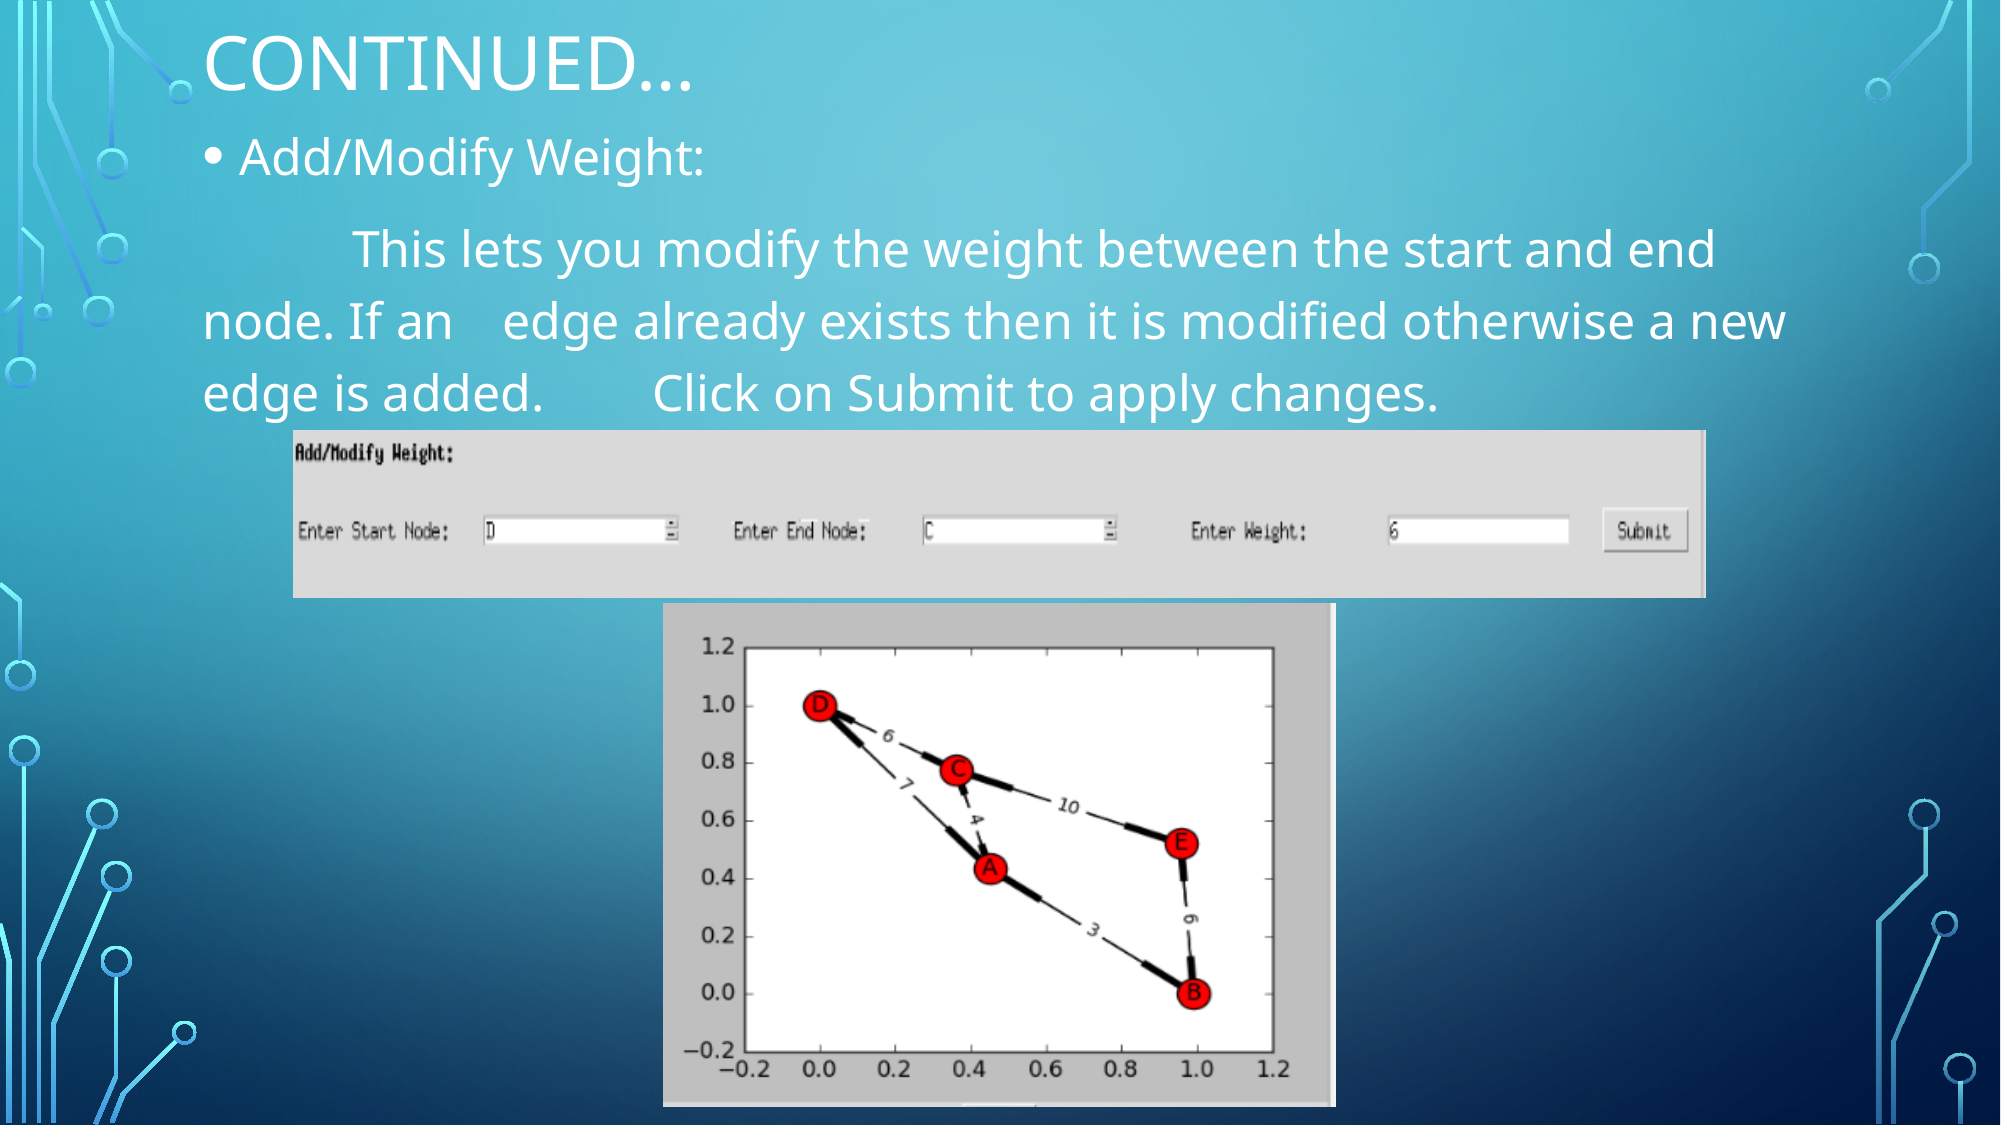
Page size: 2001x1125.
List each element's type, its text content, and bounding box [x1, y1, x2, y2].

picture [663, 602, 1336, 1107]
picture [293, 430, 1707, 598]
list Add/Modify Weight: This lets you modify the weight between the start and end node. If an edge already exists then it is modified otherwise a new edge is added. Click on Submit to apply changes. [187, 105, 1813, 1101]
title Continued… [187, 0, 1813, 105]
